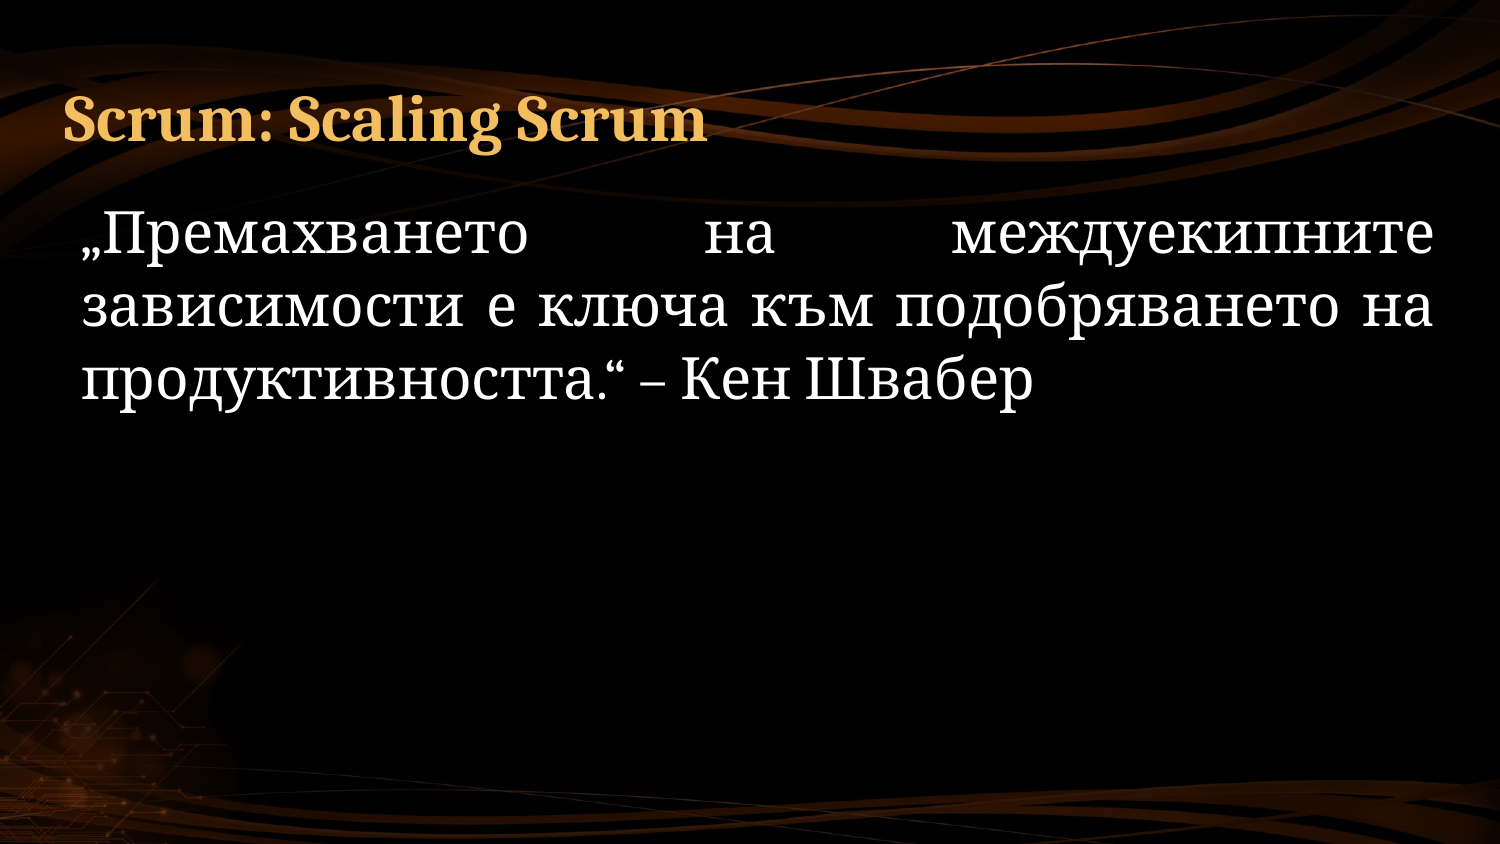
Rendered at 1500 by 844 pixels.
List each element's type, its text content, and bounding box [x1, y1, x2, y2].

list „Премахването на междуекипните зависимости е ключа към подобряването на продуктивността.“ – Кен Швабер [51, 186, 1449, 802]
picture [0, 0, 1500, 844]
title Scrum: Scaling Scrum [51, 72, 1449, 167]
